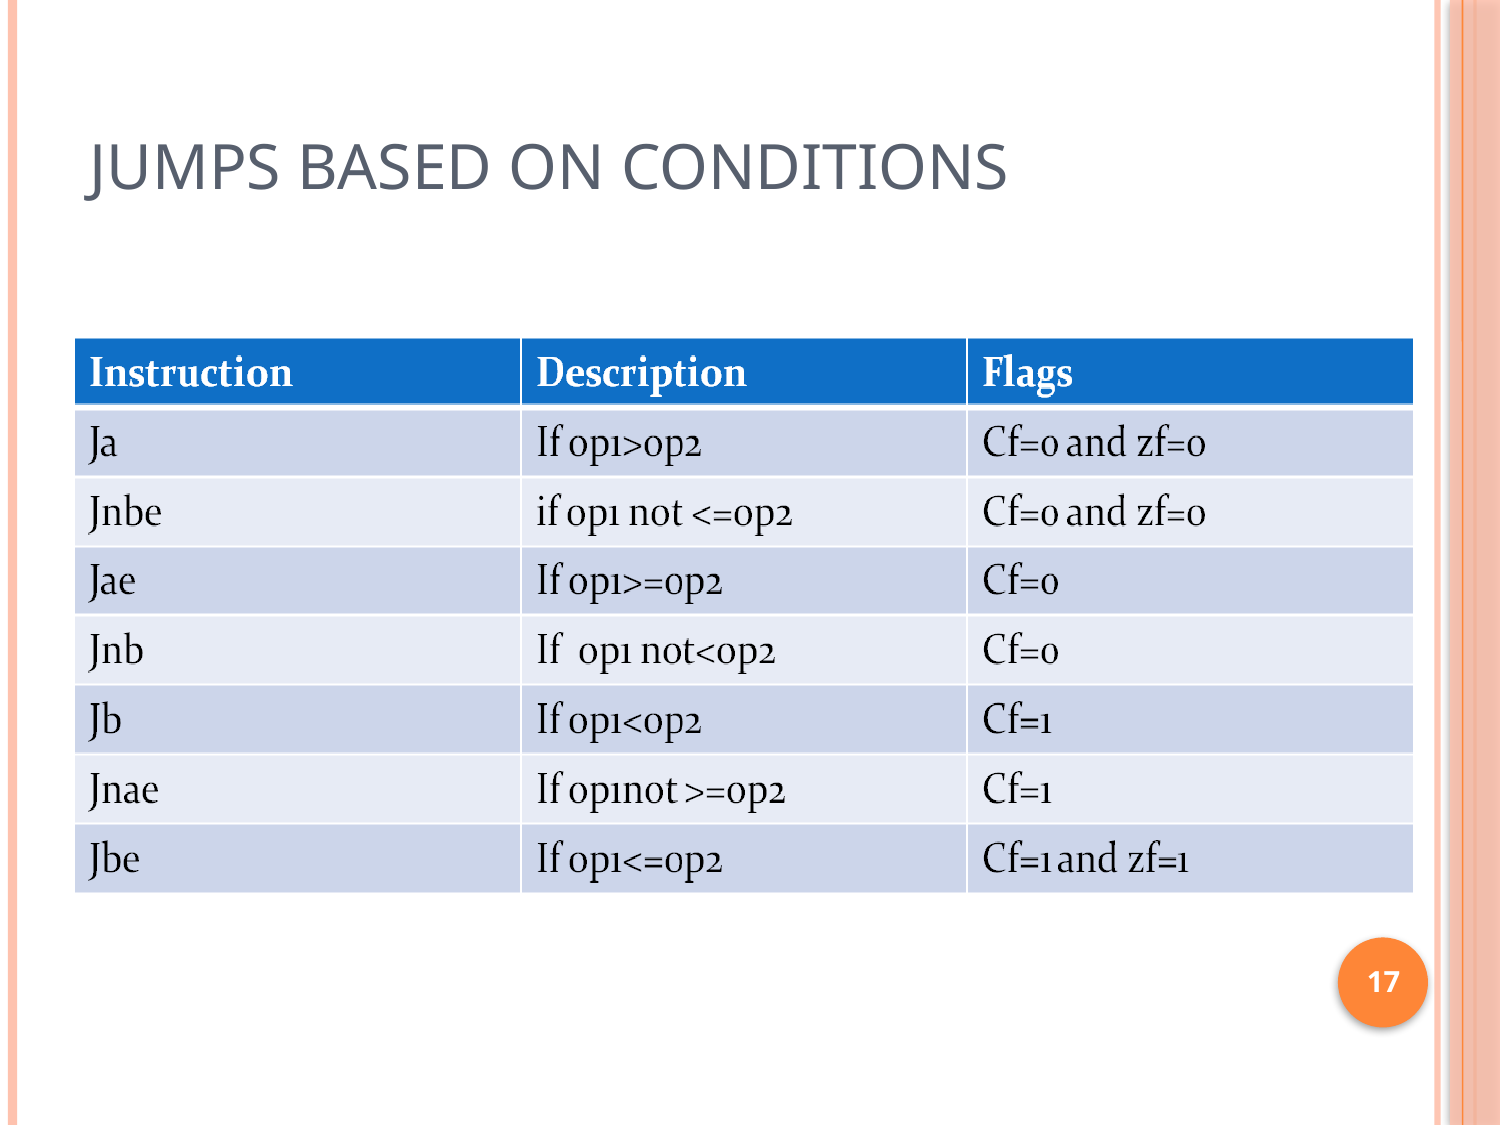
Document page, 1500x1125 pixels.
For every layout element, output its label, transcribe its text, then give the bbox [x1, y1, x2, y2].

picture [61, 324, 1426, 908]
title Jumps Based on Conditions [75, 37, 1425, 210]
slide_number 17 [1333, 940, 1434, 1027]
